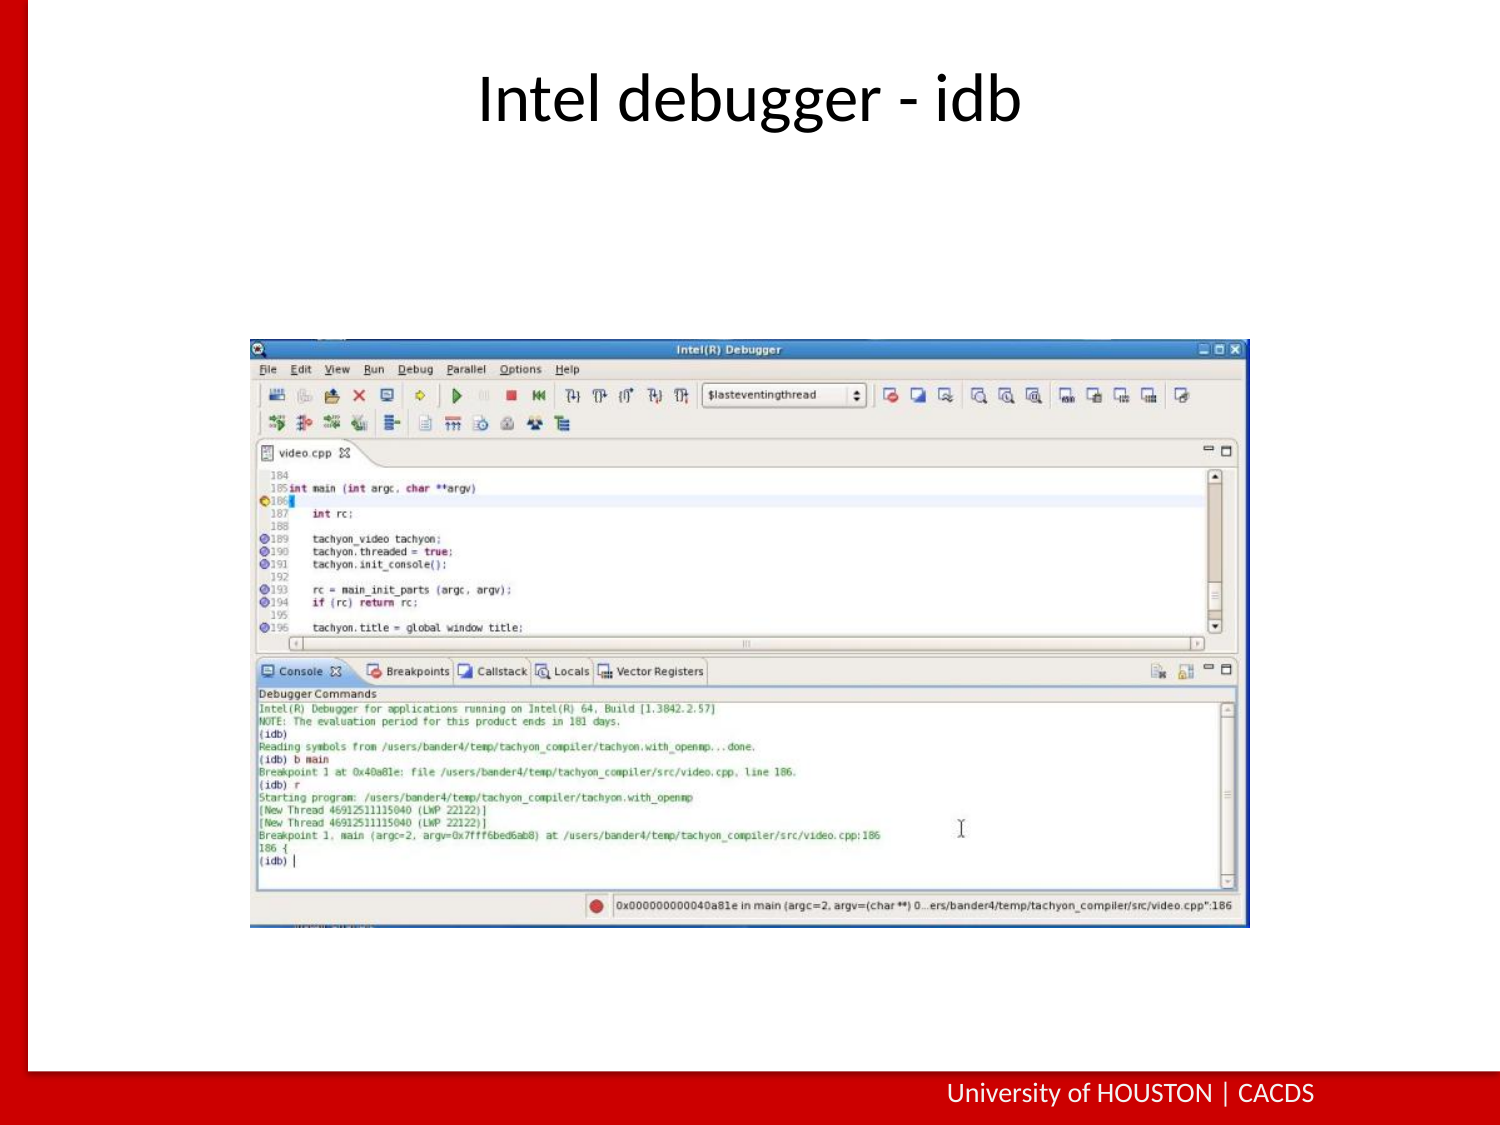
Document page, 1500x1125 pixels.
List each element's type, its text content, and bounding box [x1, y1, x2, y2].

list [250, 339, 1250, 929]
title Intel debugger - idb [75, 45, 1425, 233]
